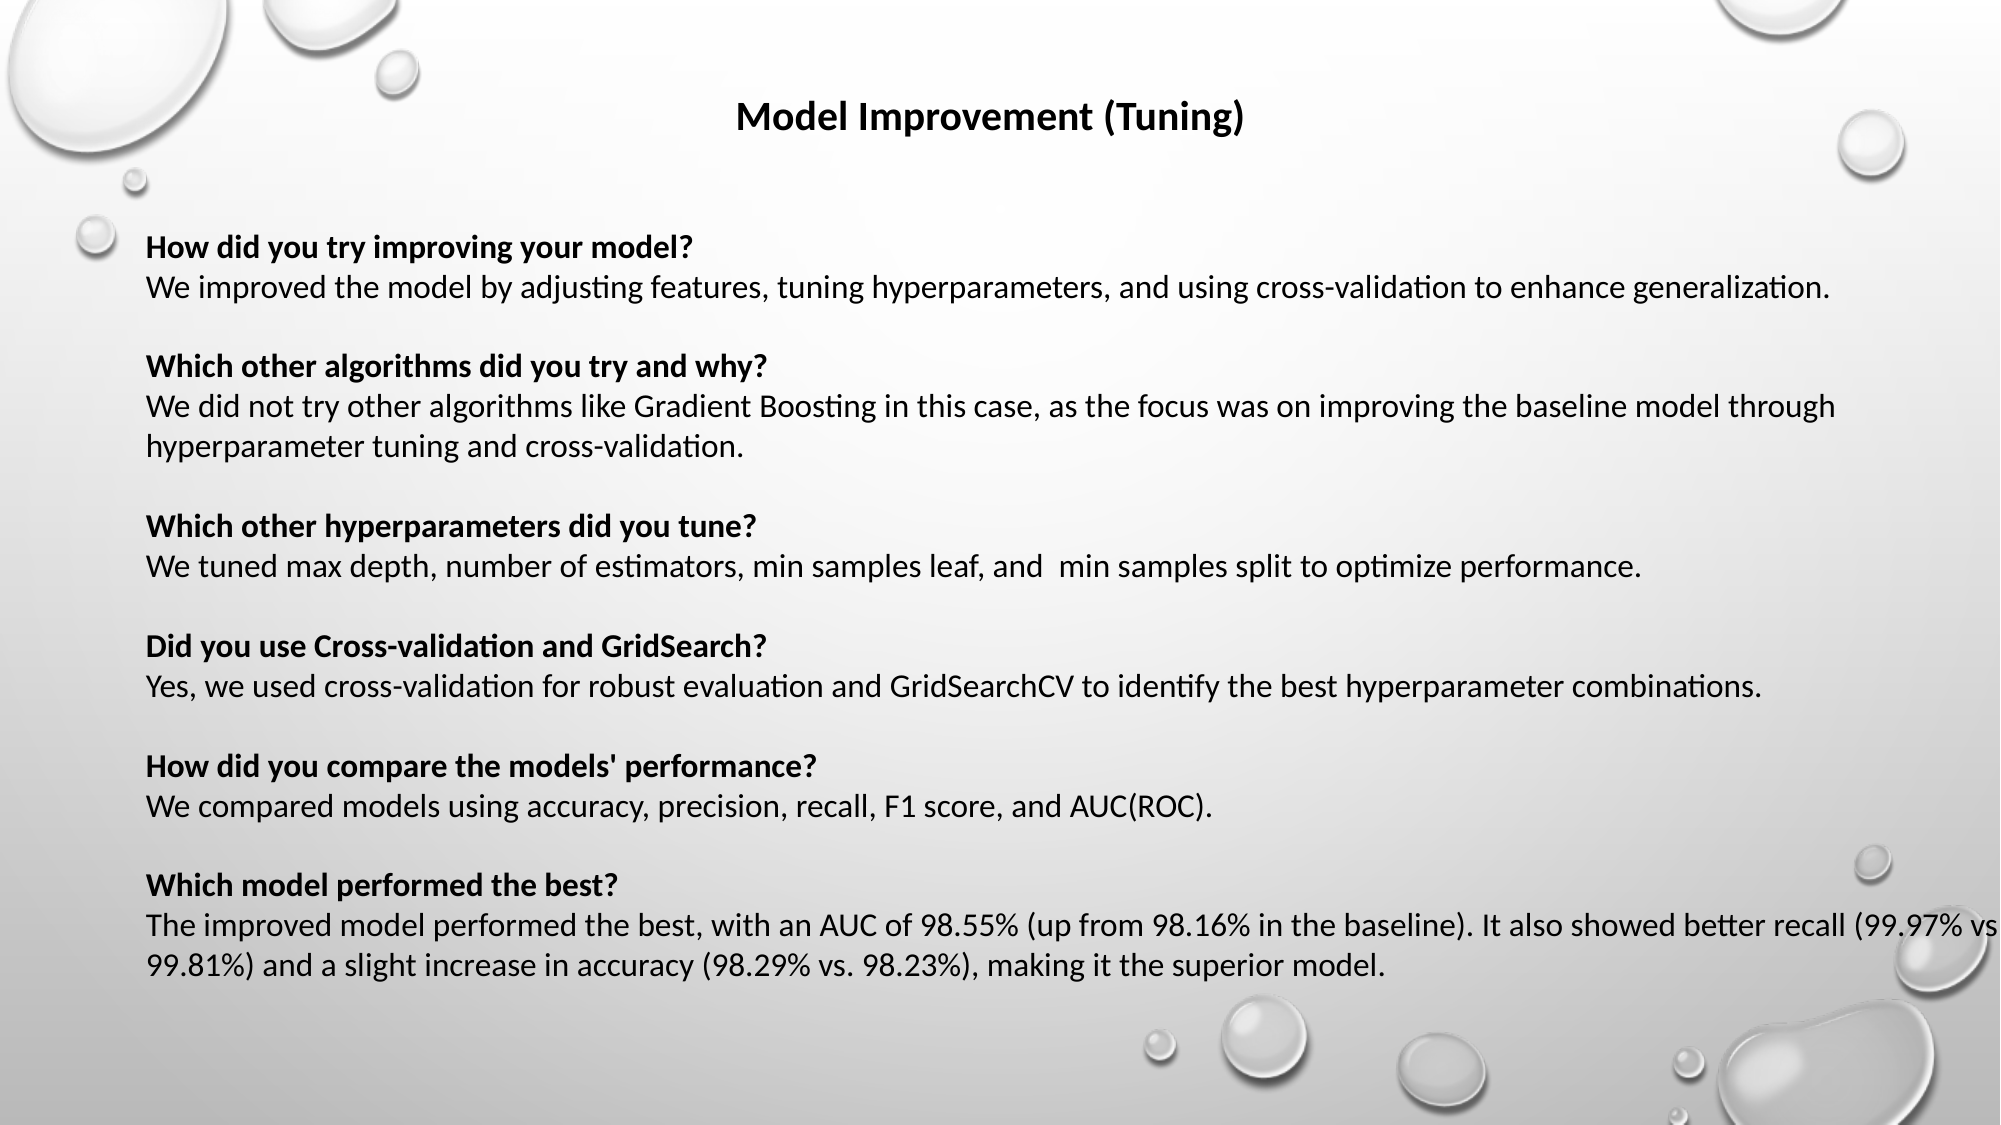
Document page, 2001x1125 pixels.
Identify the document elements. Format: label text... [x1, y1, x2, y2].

text_box How did you try improving your model? We improved the model by adjusting features, tuning hyperparameters, and using cross-validation to enhance generalization. Which other algorithms did you try and why? We did not try other algorithms like Gradient Boosting in this case, as the focus was on improving the baseline model through hyperparameter tuning and cross-validation. Which other hyperparameters did you tune? We tuned max depth, number of estimators, min samples leaf, and min samples split to optimize performance. Did you use Cross-validation and GridSearch? Yes, we used cross-validation for robust evaluation and GridSearchCV to identify the best hyperparameter combinations. How did you compare the models' performance? We compared models using accuracy, precision, recall, F1 score, and AUC(ROC). Which model performed the best? The improved model performed the best, with an AUC of 98.55% (up from 98.16% in the baseline). It also showed better recall (99.97% vs. 99.81%) and a slight increase in accuracy (98.29% vs. 98.23%), making it the superior model. [131, 217, 2000, 991]
text_box Model Improvement (Tuning) [720, 81, 1607, 147]
picture [0, 0, 2000, 1125]
